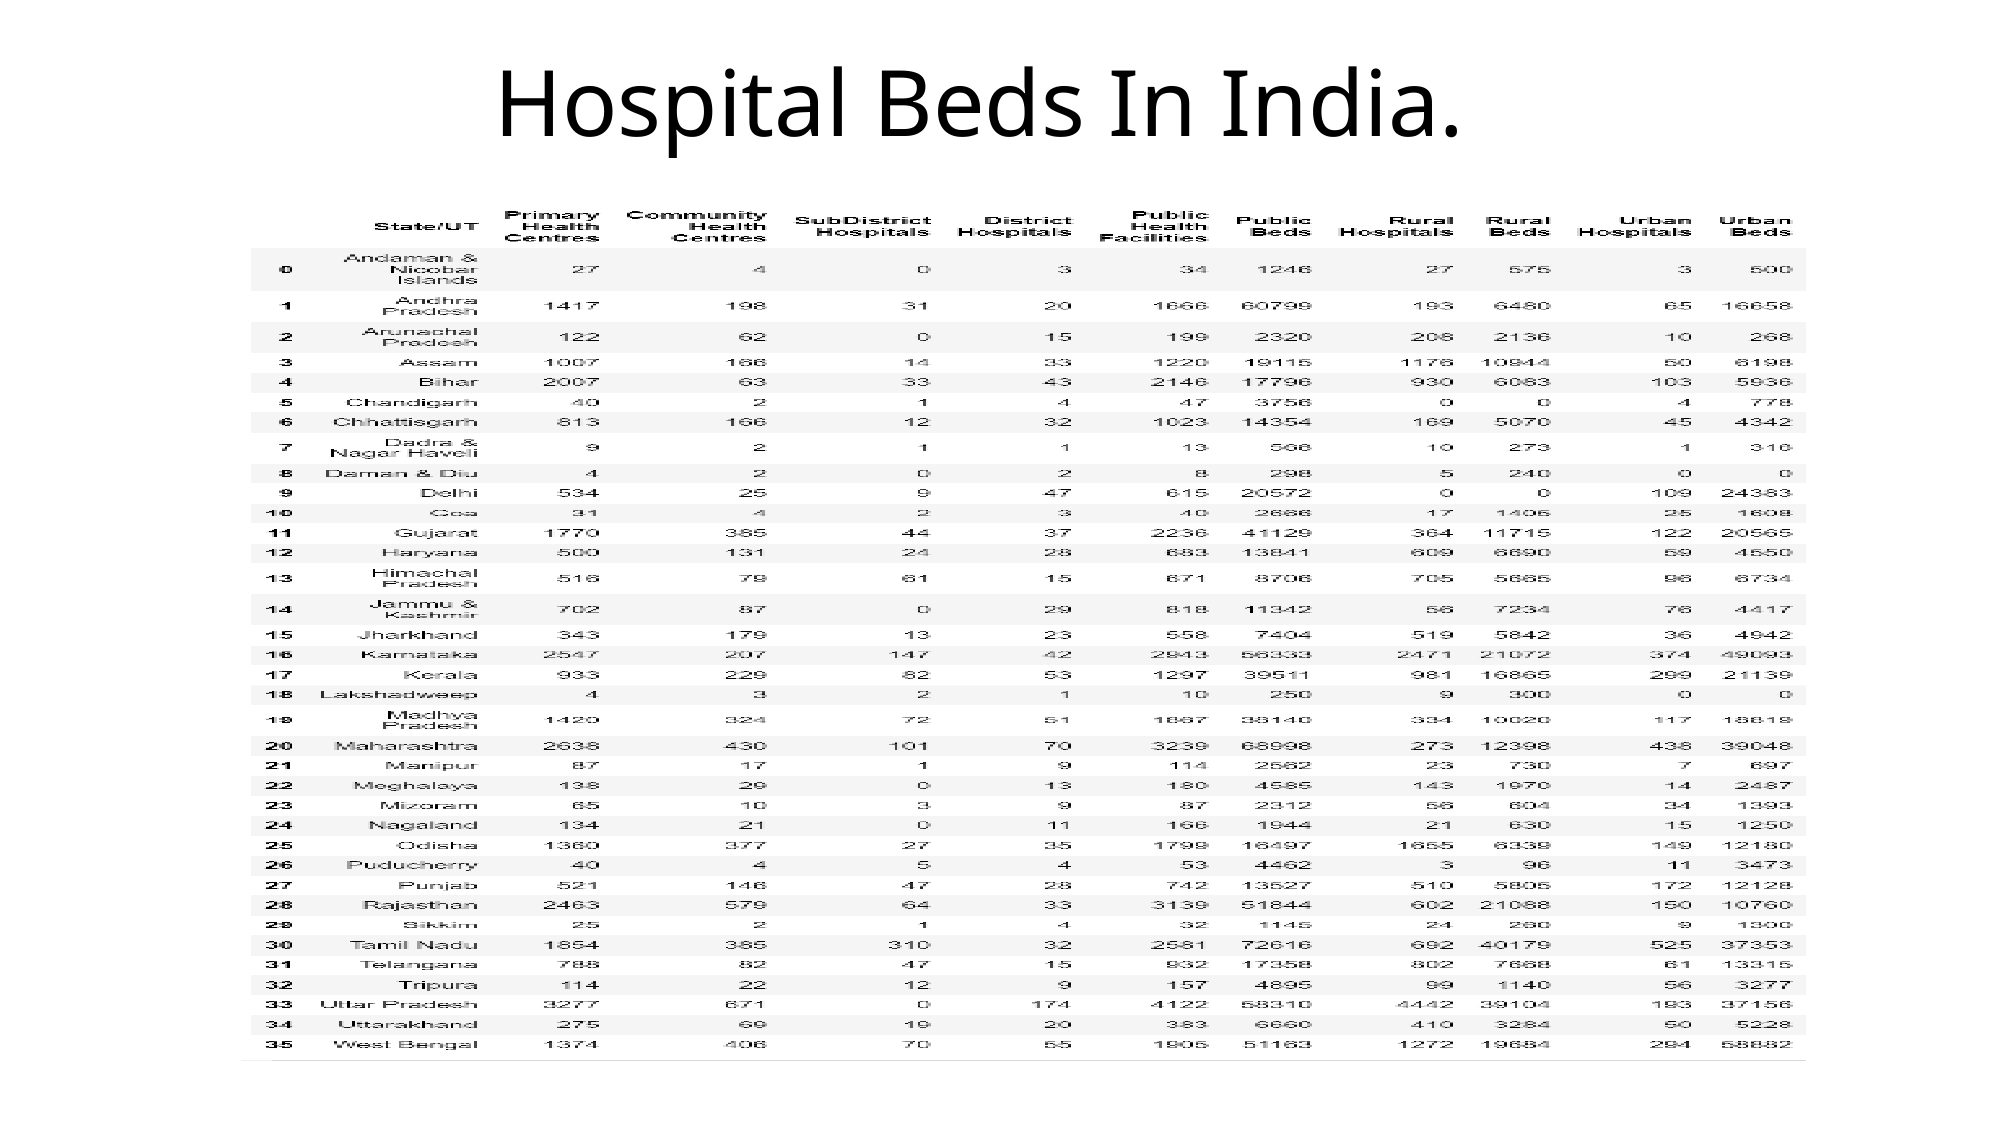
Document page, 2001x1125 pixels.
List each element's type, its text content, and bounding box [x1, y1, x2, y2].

picture [241, 207, 1806, 1061]
title Hospital Beds In India. [218, 32, 1782, 182]
